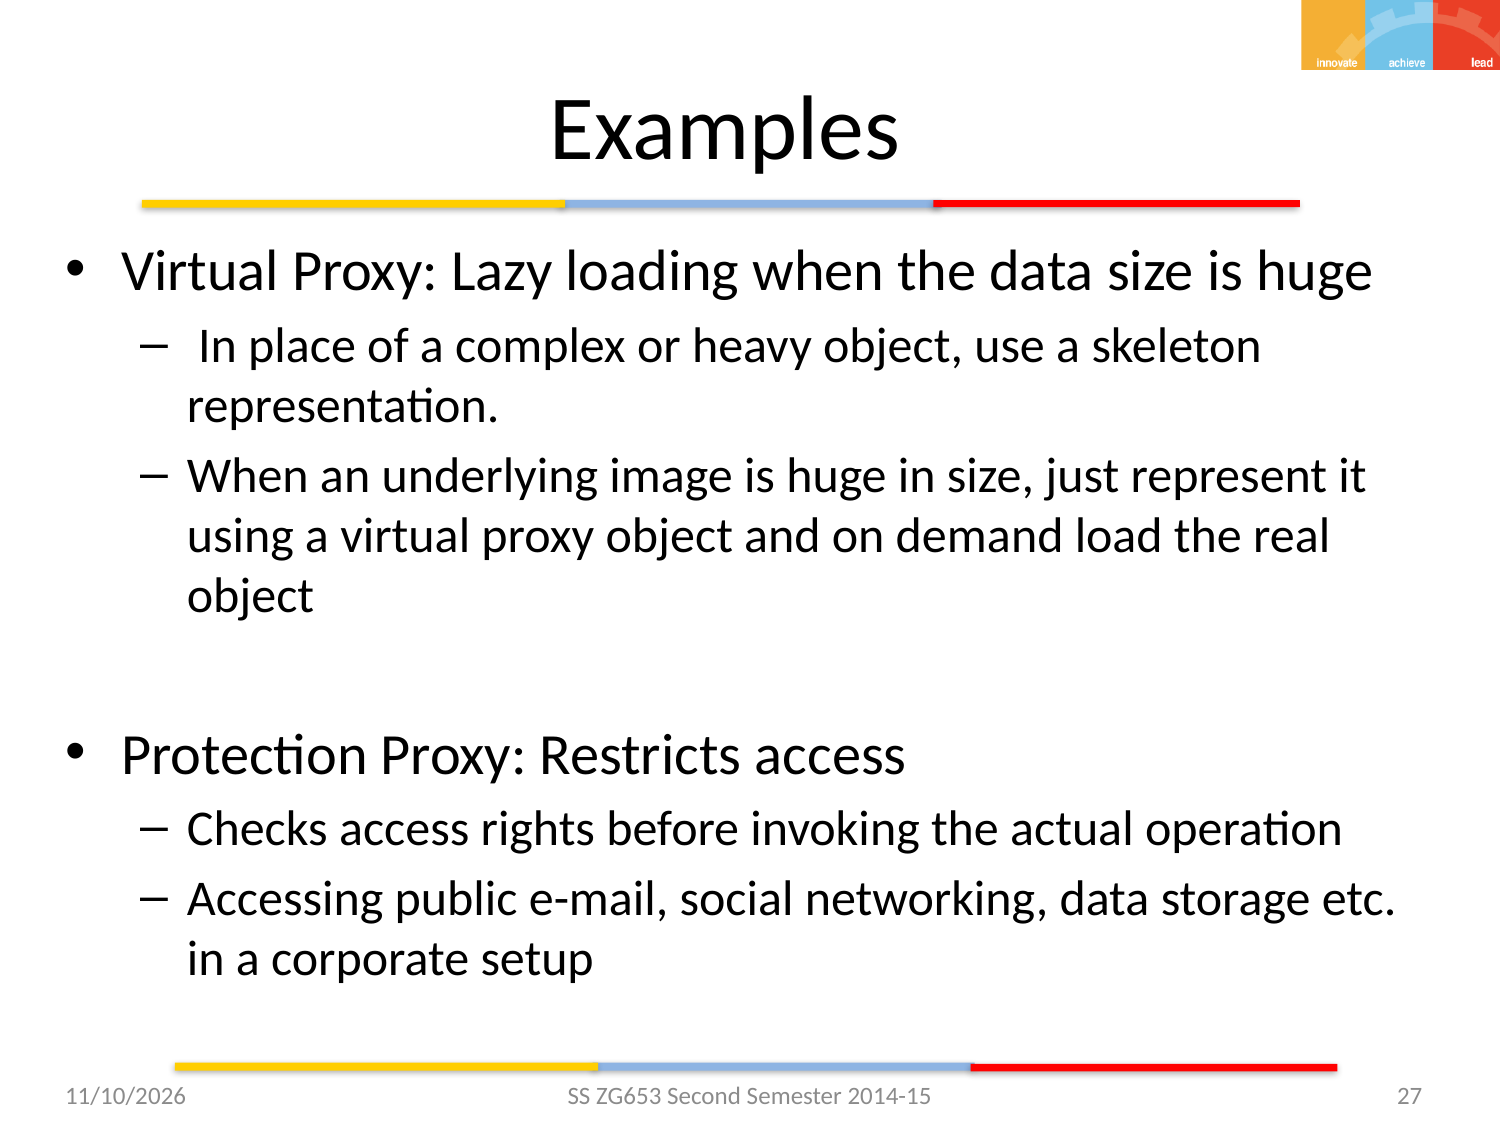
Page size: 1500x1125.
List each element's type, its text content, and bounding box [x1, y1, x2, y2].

picture [1301, 0, 1500, 70]
slide_number 27 [1087, 1065, 1438, 1125]
list Virtual Proxy: Lazy loading when the data size is huge In place of a complex or heavy object, use a skeleton representation. When an underlying image is huge in size, just represent it using a virtual proxy object and on demand load the real object Protection Proxy: Restricts access Checks access rights before invoking the actual operation Accessing public e-mail, social networking, data storage etc. in a corporate setup [49, 224, 1426, 1051]
footer SS ZG653 Second Semester 2014-15 [512, 1065, 988, 1125]
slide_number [50, 1065, 400, 1125]
title Examples [49, 45, 1401, 201]
